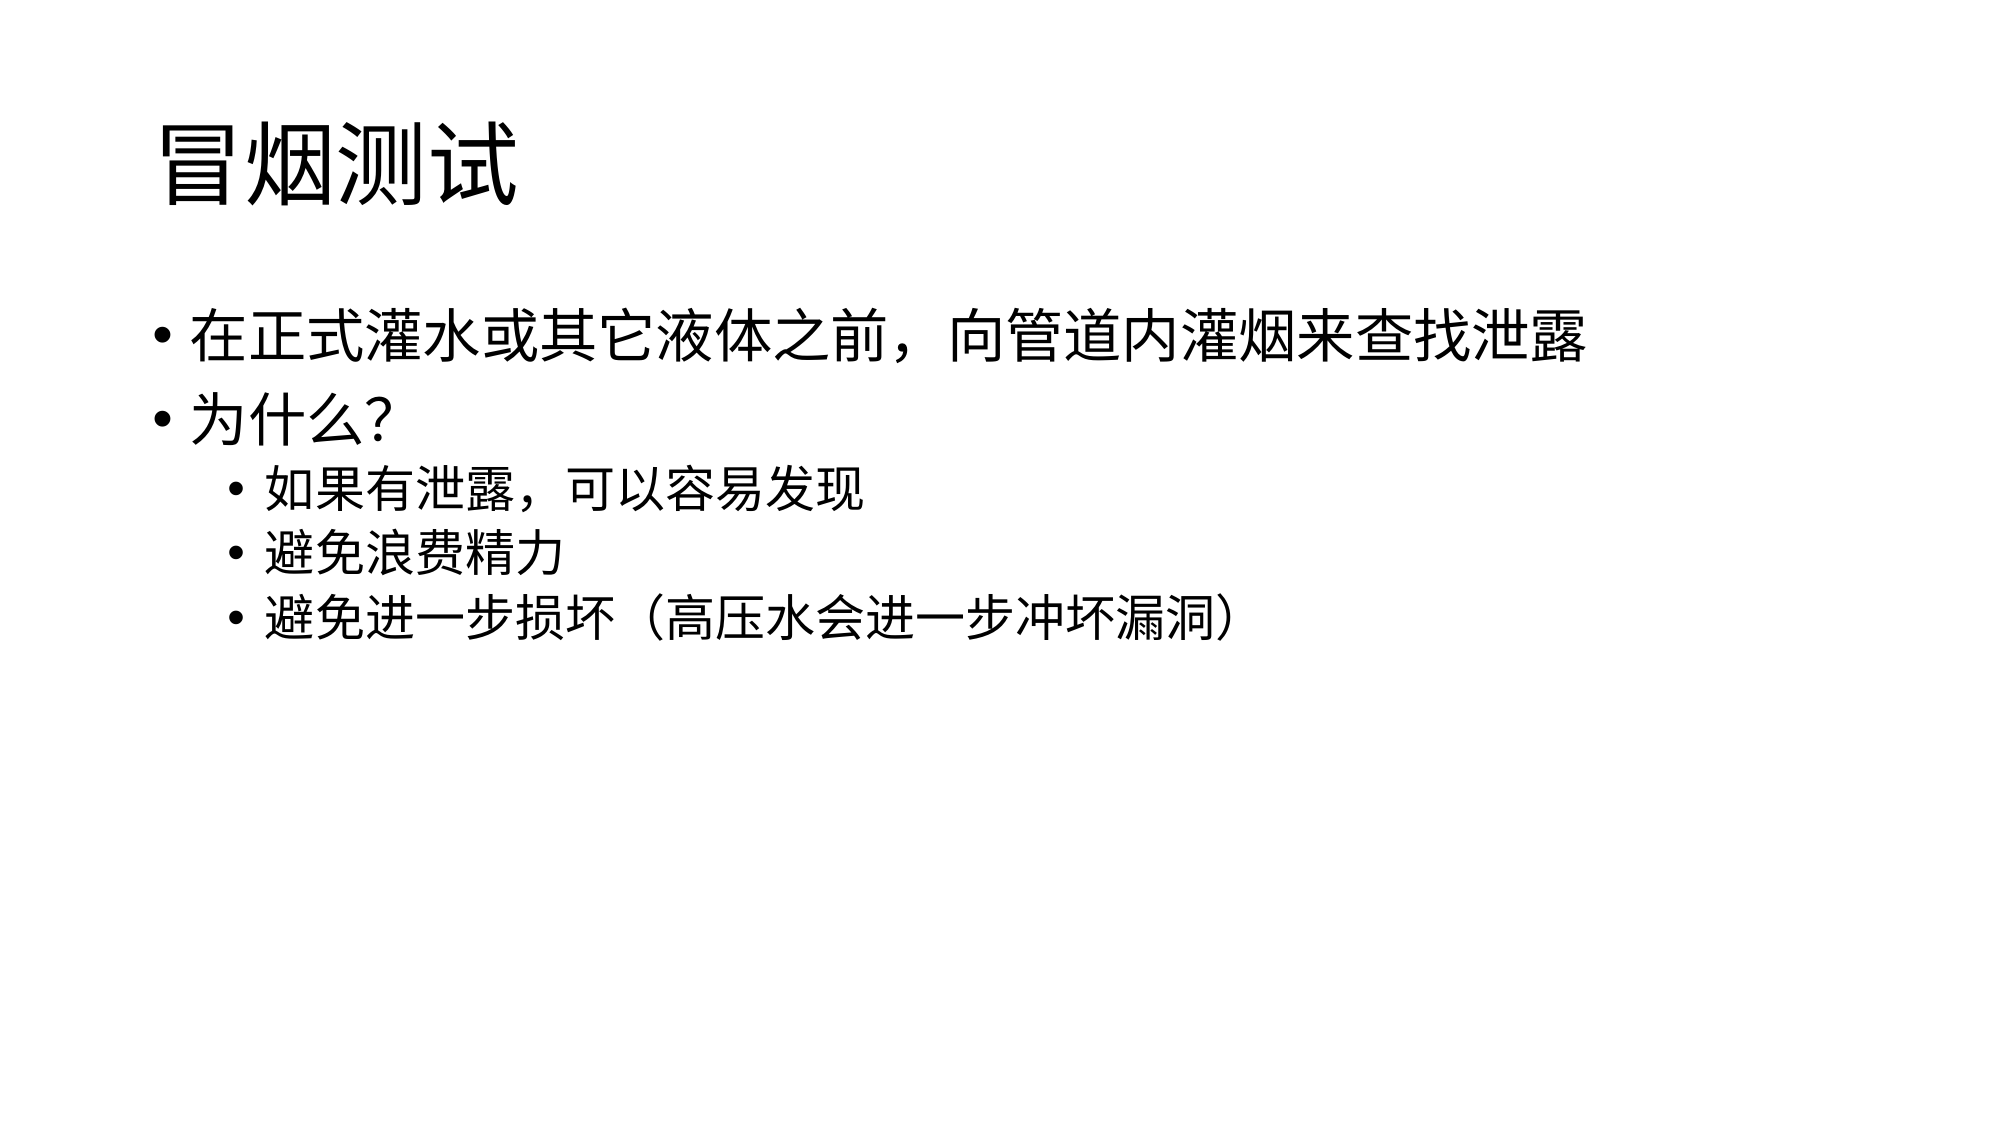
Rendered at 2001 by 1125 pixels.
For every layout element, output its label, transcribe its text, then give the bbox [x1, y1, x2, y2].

list 在正式灌水或其它液体之前，向管道内灌烟来查找泄露 为什么？ 如果有泄露，可以容易发现 避免浪费精力 避免进一步损坏（高压水会进一步冲坏漏洞） [137, 299, 1863, 1014]
title 冒烟测试 [137, 59, 1863, 278]
